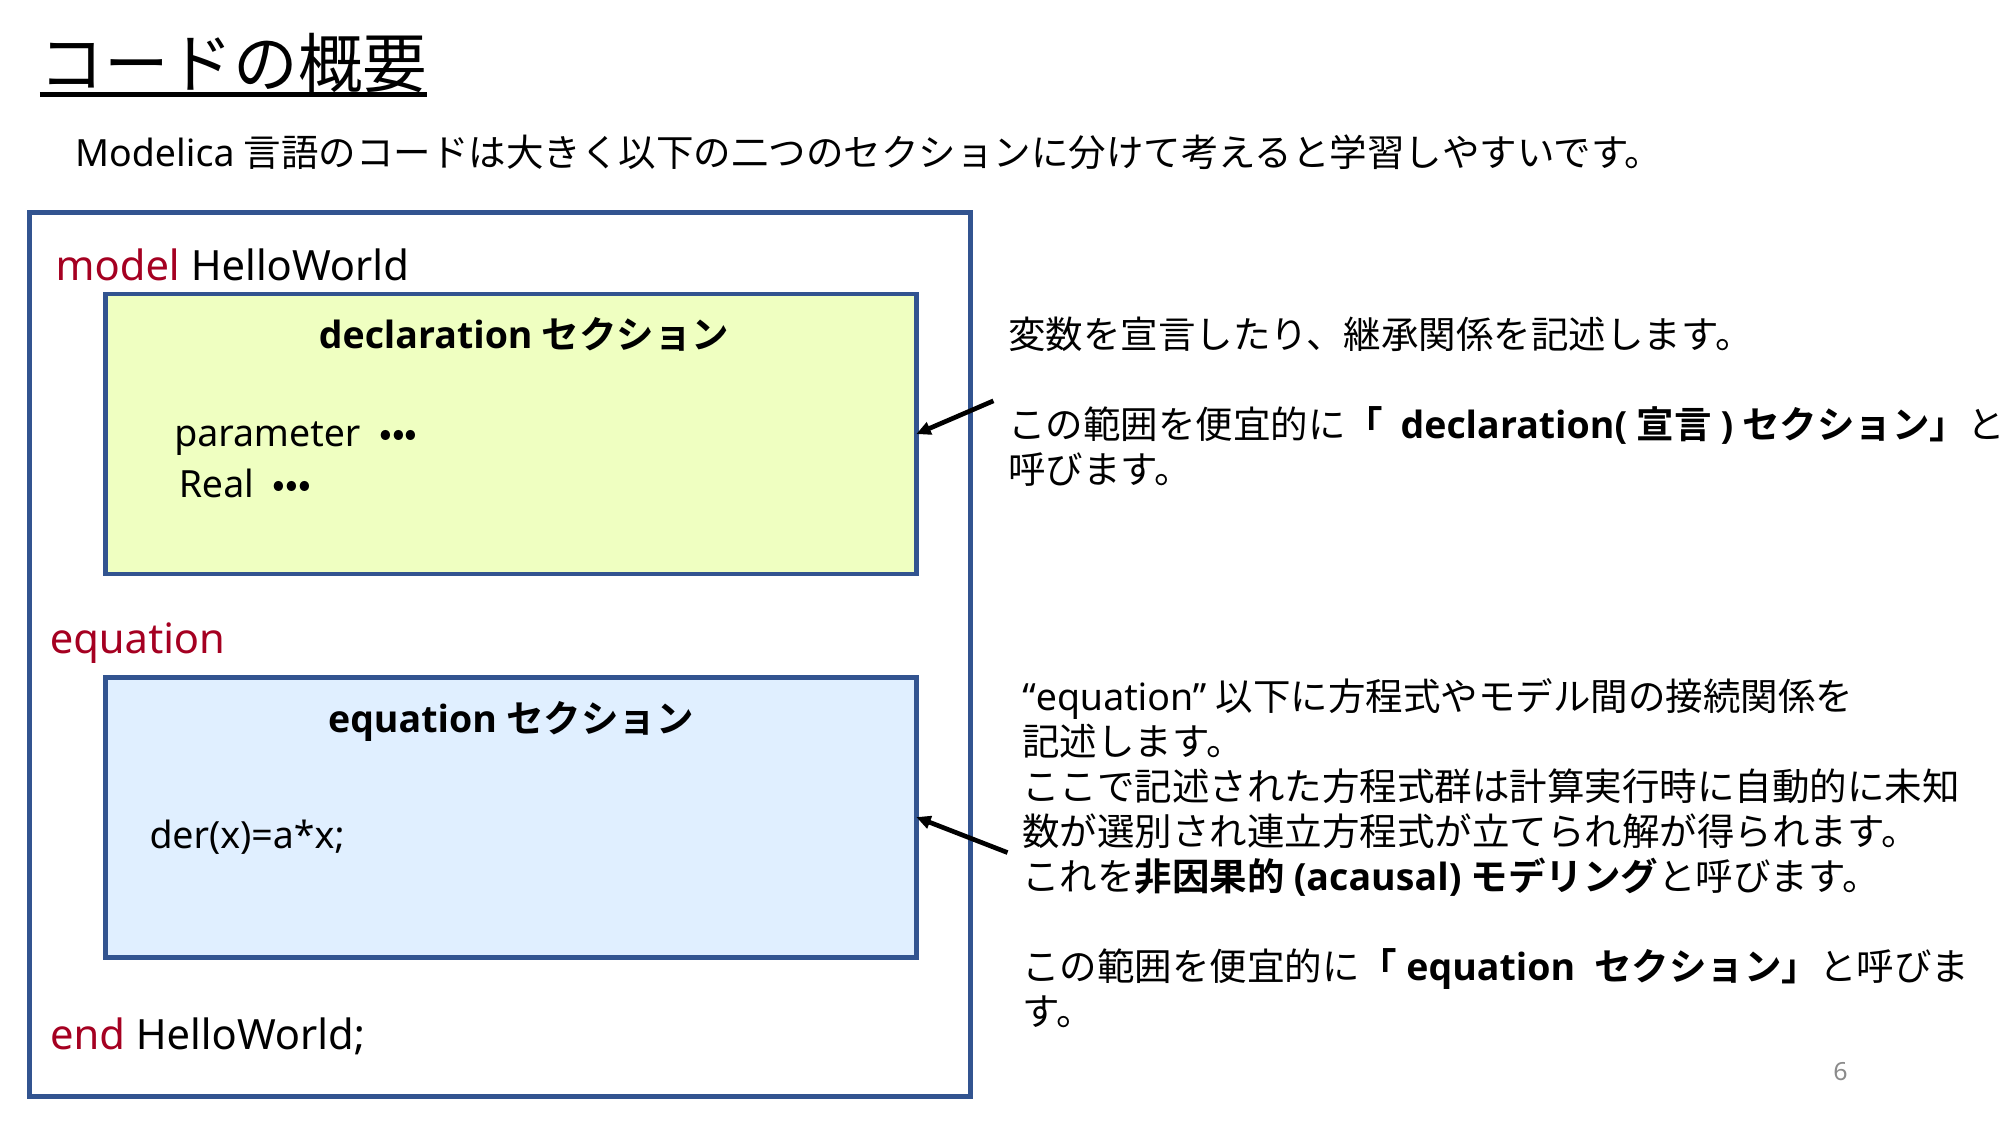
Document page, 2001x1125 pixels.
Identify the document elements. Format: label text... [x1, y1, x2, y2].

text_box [916, 401, 1008, 434]
text_box Modelica言語のコードは大きく以下の二つのセクションに分けて考えると学習しやすいです。 [60, 121, 1678, 182]
text_box コードの概要 [31, 14, 436, 109]
text_box [28, 211, 972, 1098]
text_box Real ・・・ [163, 452, 326, 513]
slide_number 6 [1412, 1042, 1863, 1103]
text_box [916, 817, 1008, 832]
text_box “equation”以下に方程式やモデル間の接続関係を 記述します。 ここで記述された方程式群は計算実行時に自動的に未知数が選別され連立方程式が立てられ解が得られます。 これを非因果的(acausal)モデリングと呼びます。 この範囲を便宜的に「equation セクション」と呼びます。 [1007, 665, 2000, 1040]
text_box 変数を宣言したり、継承関係を記述します。 この範囲を便宜的に「 declaration(宣言)セクション」と 呼びます。 [993, 303, 2000, 499]
